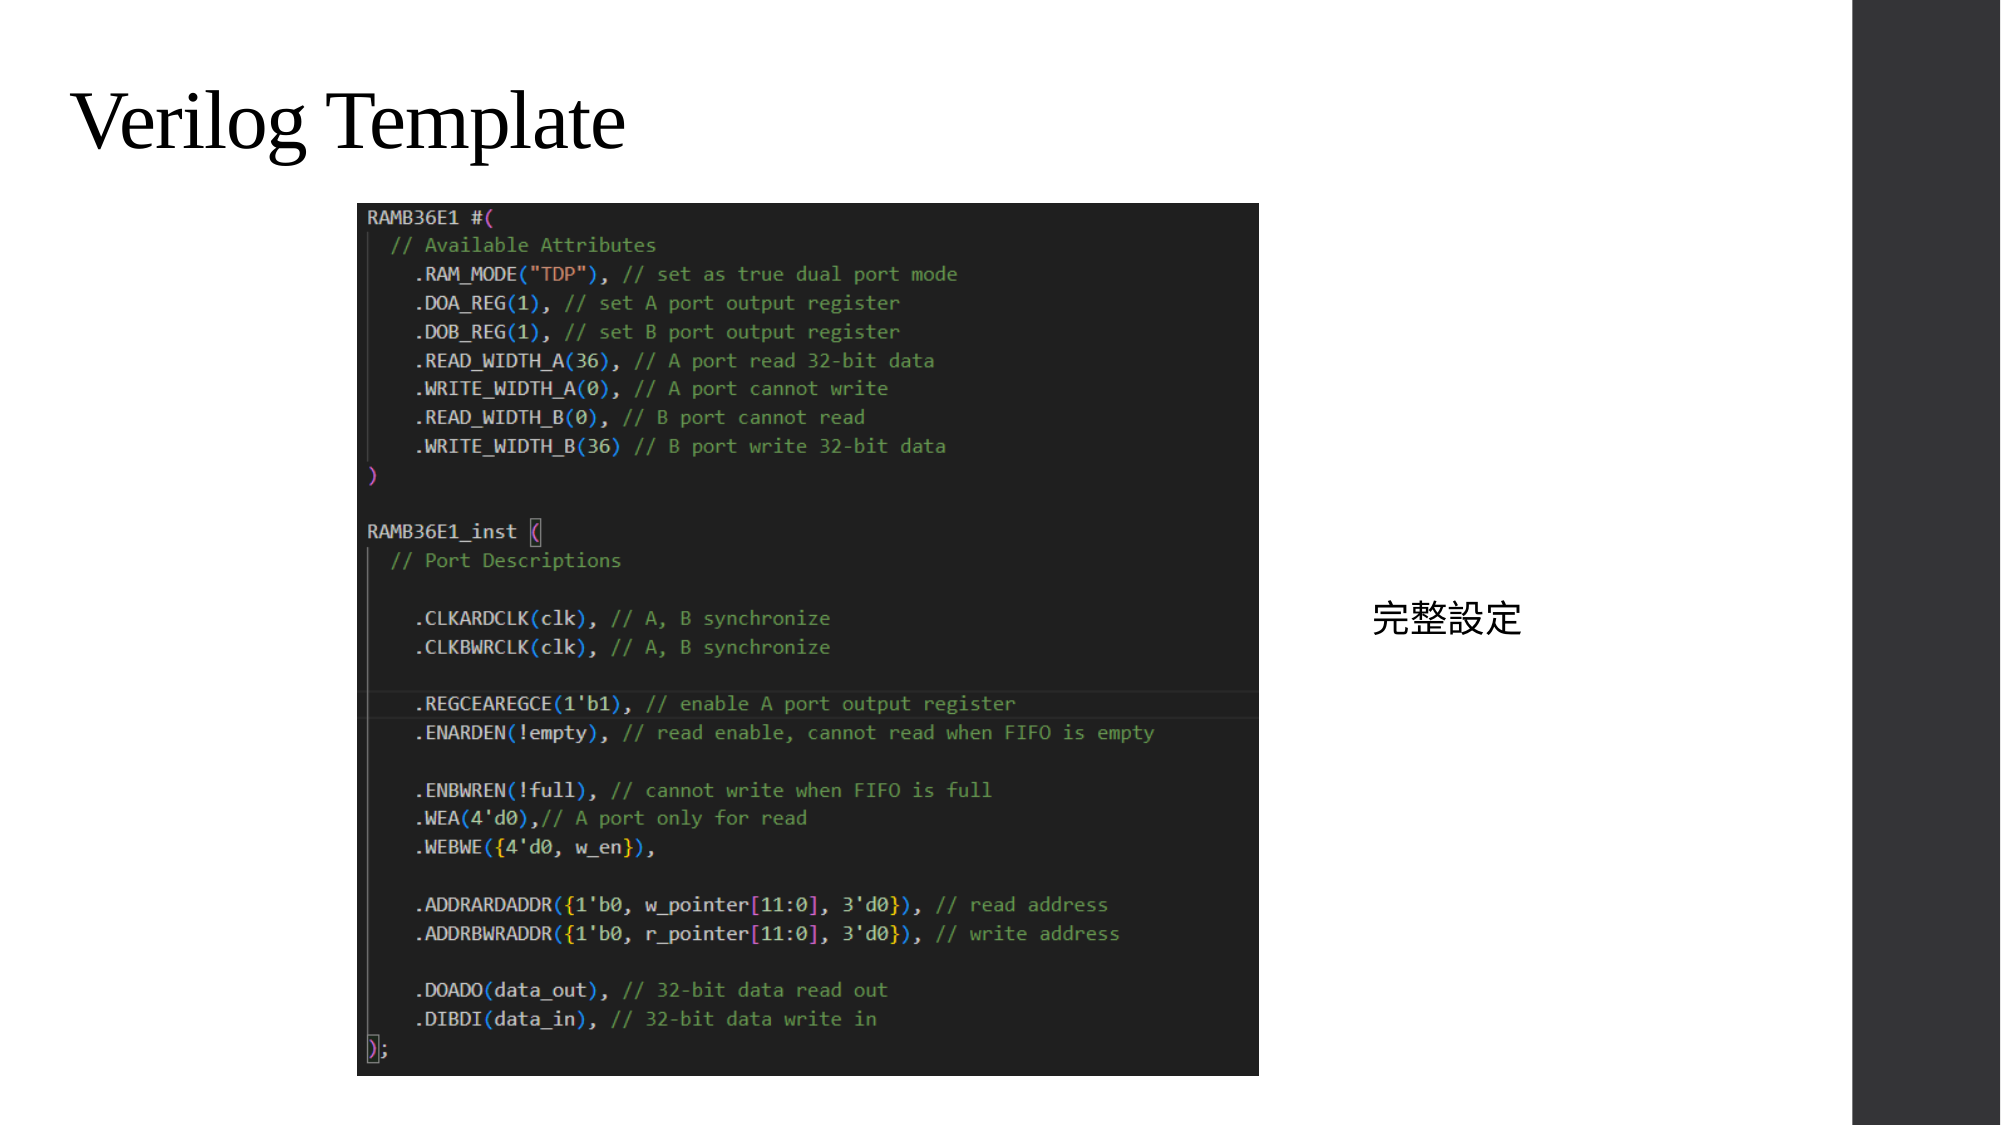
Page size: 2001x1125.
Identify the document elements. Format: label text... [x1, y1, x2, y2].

picture [357, 203, 1260, 1076]
text_box 完整設定 [1357, 564, 2000, 647]
text_box Verilog Template [54, 0, 1645, 174]
